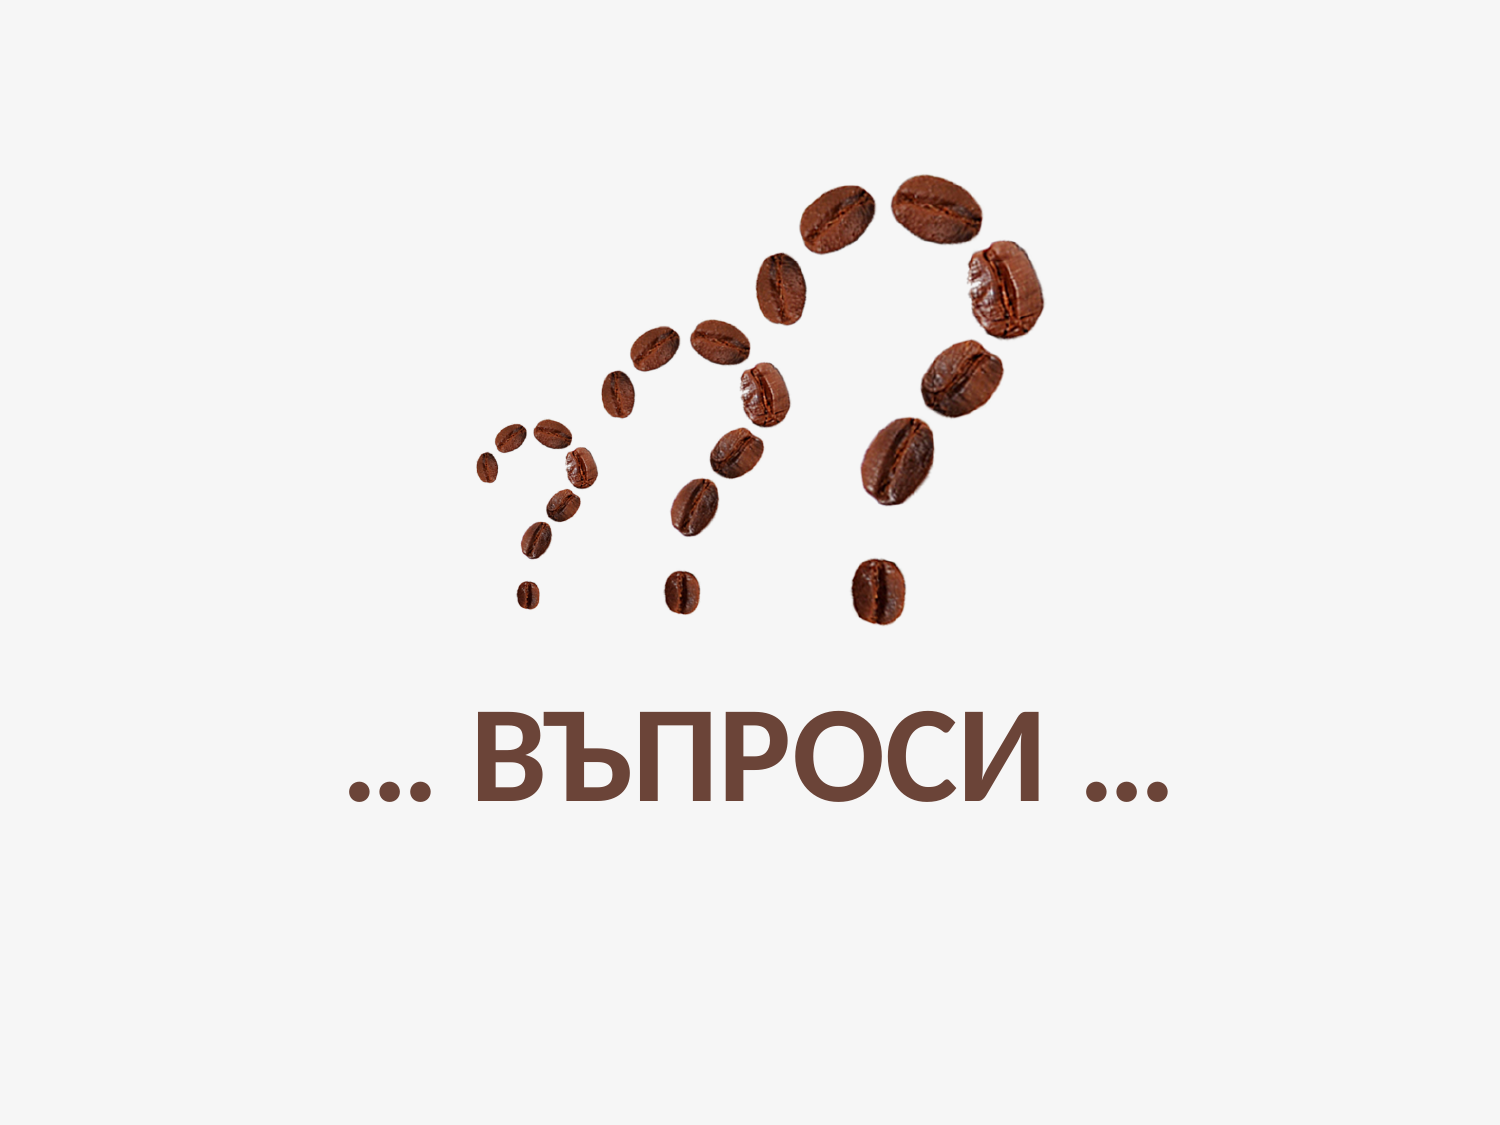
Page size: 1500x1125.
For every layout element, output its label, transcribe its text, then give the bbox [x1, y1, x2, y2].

picture [464, 148, 1066, 655]
list … ВЪПРОСИ … [230, 656, 1289, 858]
